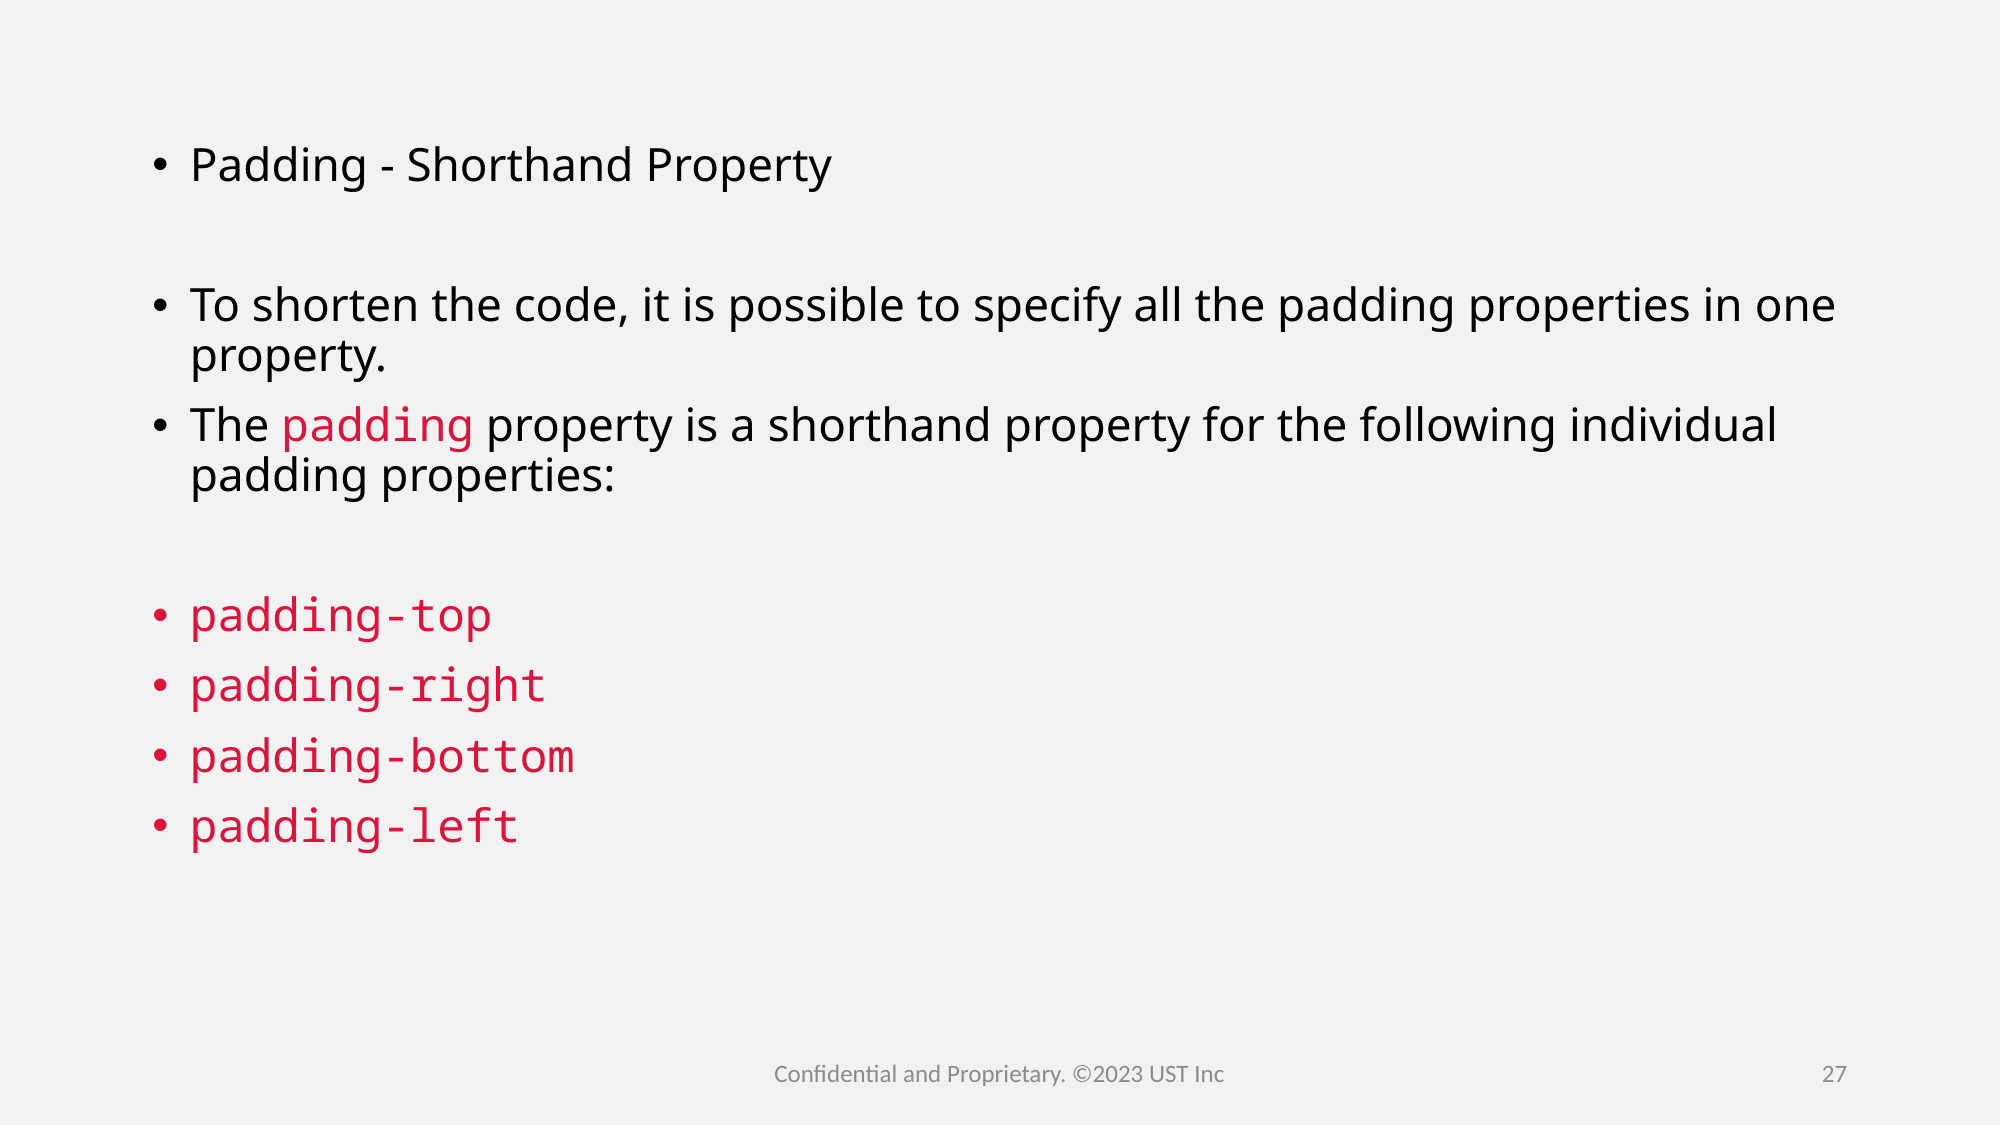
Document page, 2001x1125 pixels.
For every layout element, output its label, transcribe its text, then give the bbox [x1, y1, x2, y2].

footer Confidential and Proprietary. ©2023 UST Inc [662, 1042, 1338, 1103]
slide_number 27 [1412, 1042, 1863, 1103]
list Padding - Shorthand Property To shorten the code, it is possible to specify all the padding properties in one property. The padding property is a shorthand property for the following individual padding properties: padding-top padding-right padding-bottom padding-left [137, 134, 1863, 1014]
